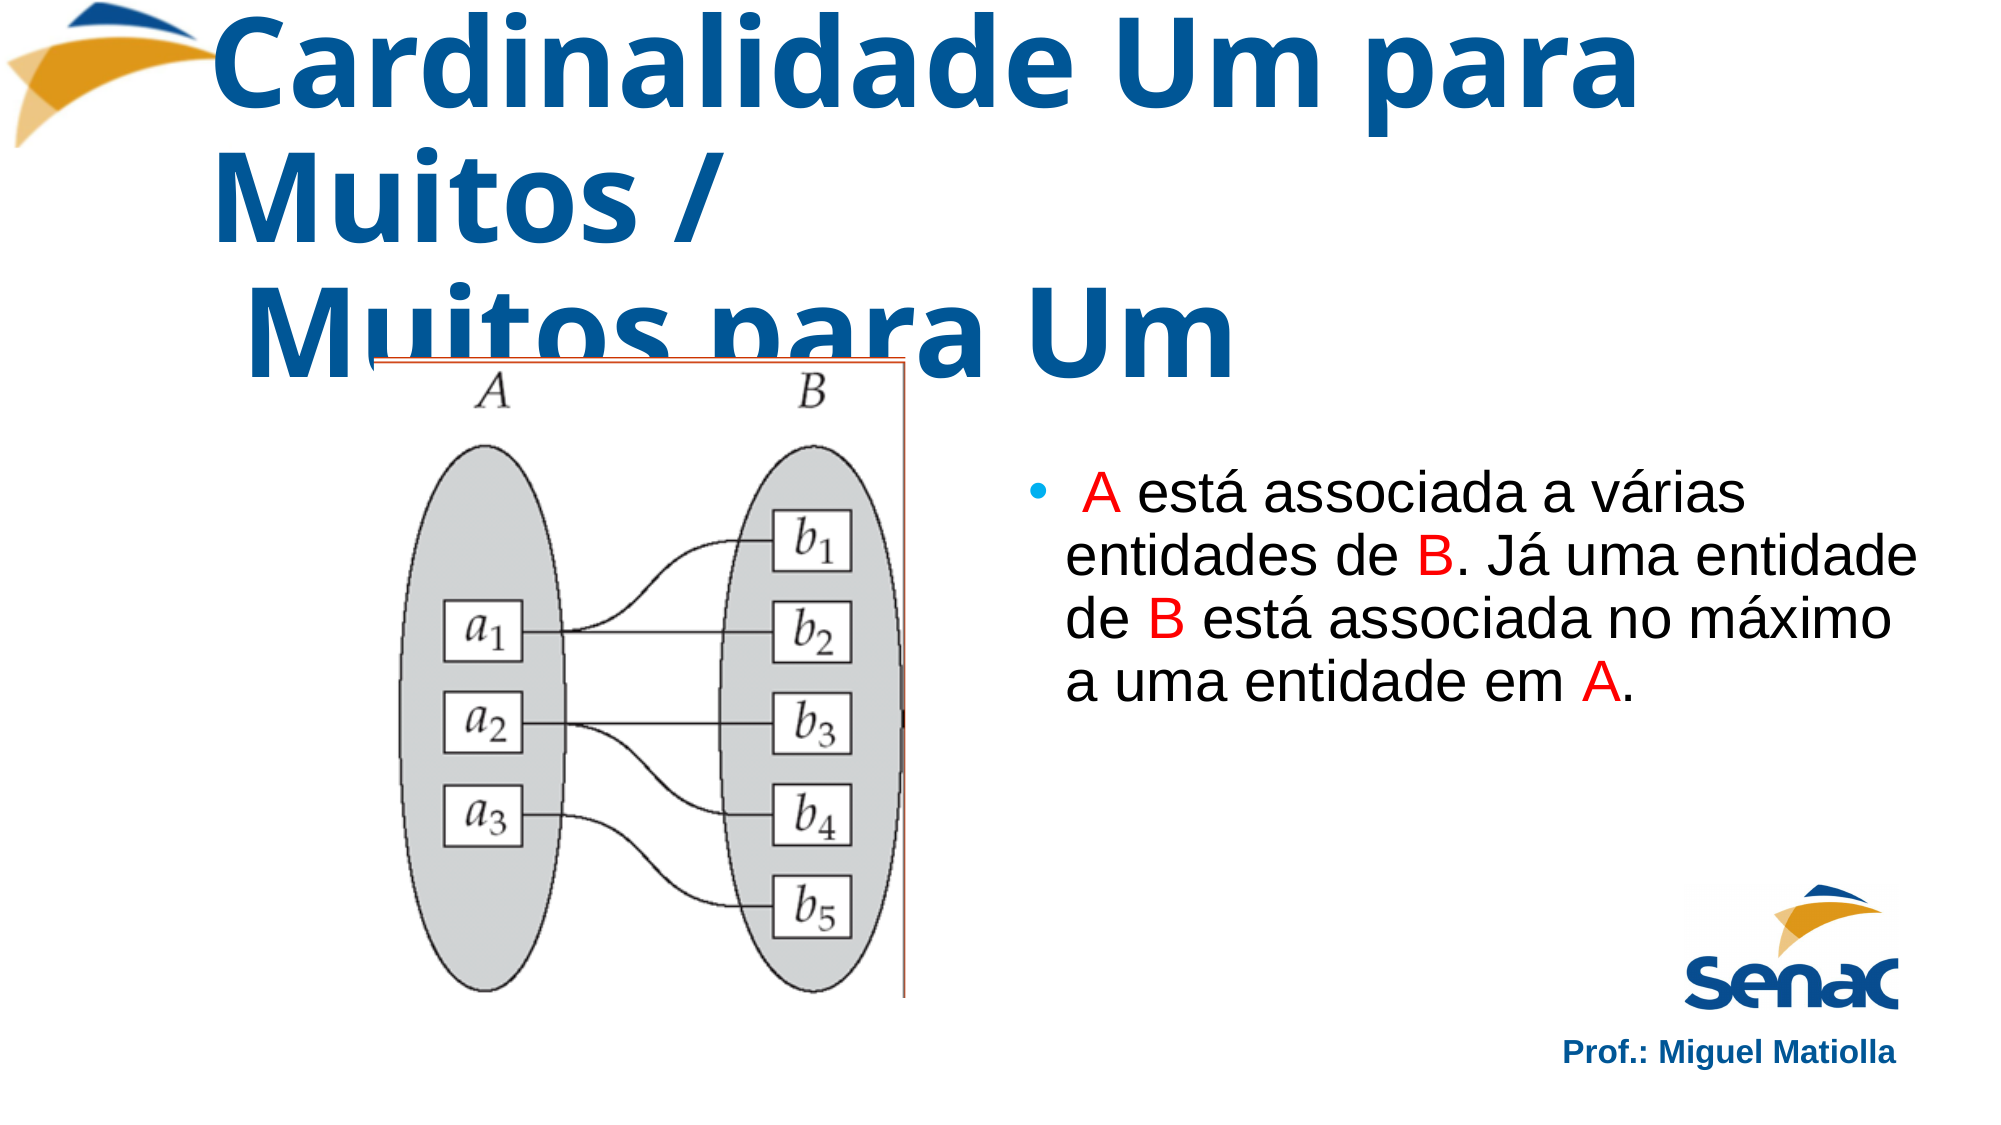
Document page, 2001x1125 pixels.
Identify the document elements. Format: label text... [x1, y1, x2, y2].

title Cardinalidade Um para Muitos / Muitos para Um [208, 67, 1848, 338]
picture [373, 357, 906, 998]
picture [0, 0, 232, 150]
list A está associada a várias entidades de B. Já uma entidade de B está associada no máximo a uma entidade em A. [1028, 461, 1930, 762]
